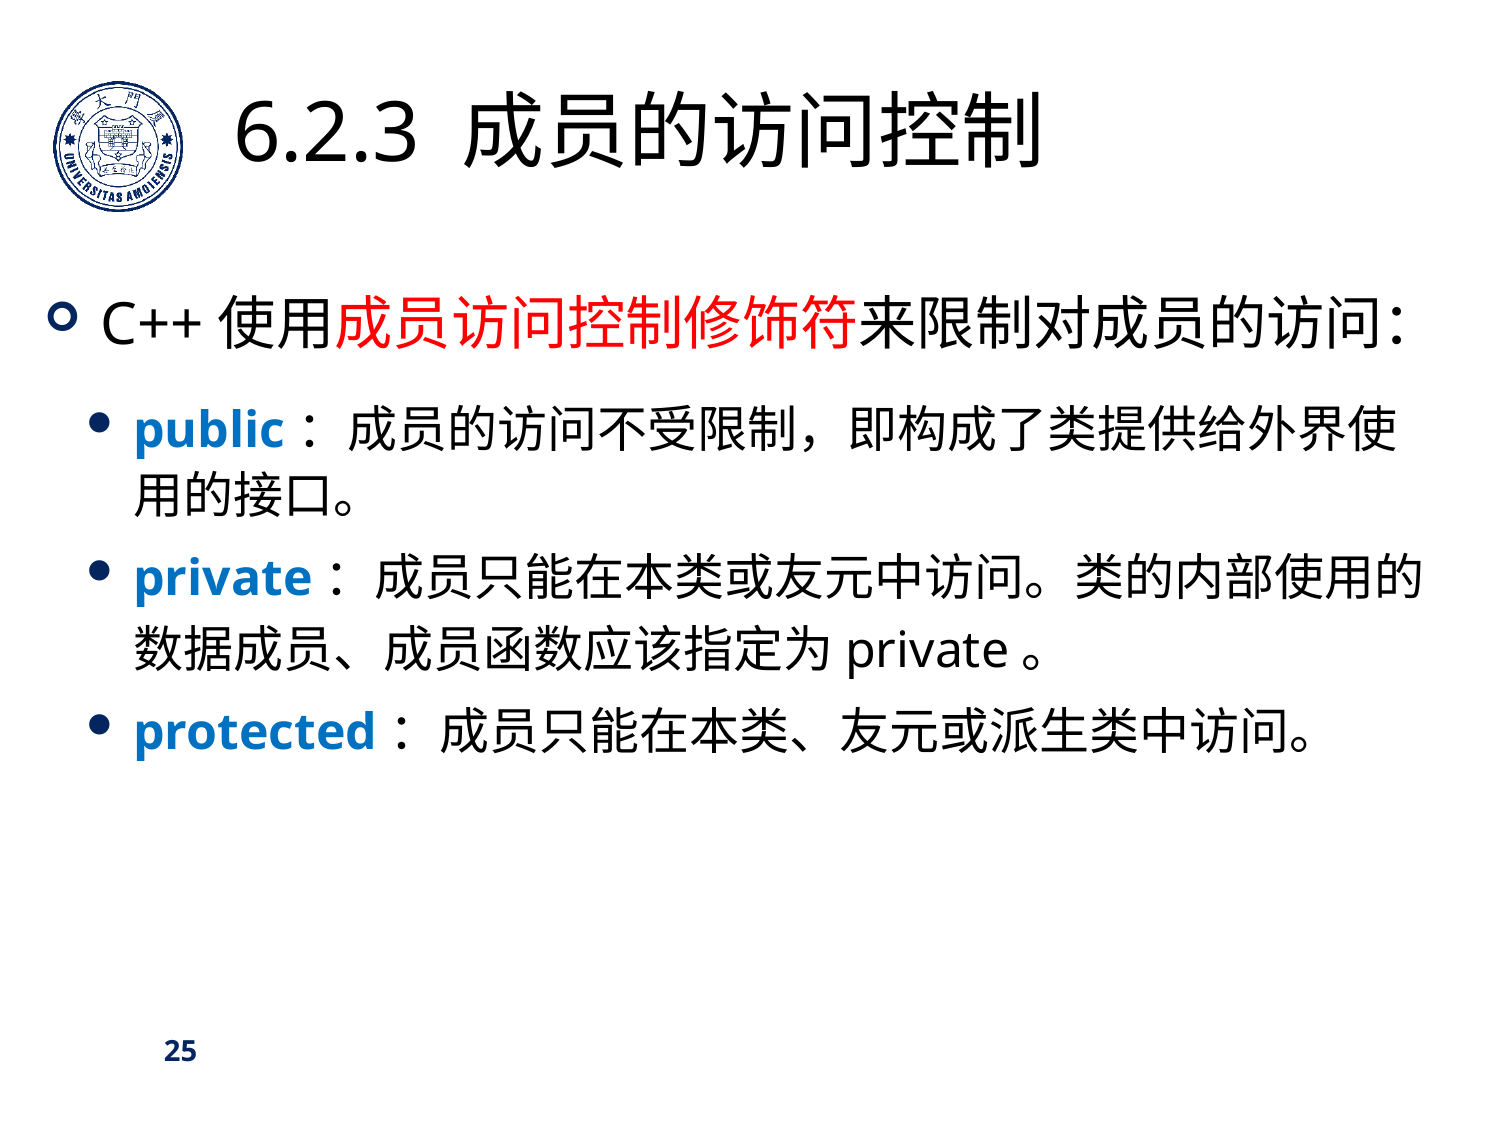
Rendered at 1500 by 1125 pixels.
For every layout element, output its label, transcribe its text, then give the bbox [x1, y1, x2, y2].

slide_number 25 [148, 1024, 462, 1101]
list C++使用成员访问控制修饰符来限制对成员的访问： public：成员的访问不受限制，即构成了类提供给外界使用的接口。 private：成员只能在本类或友元中访问。类的内部使用的数据成员、成员函数应该指定为private。 protected：成员只能在本类、友元或派生类中访问。 [29, 278, 1447, 941]
picture [53, 81, 183, 212]
text_box 6.2.3 成员的访问控制 [218, 3, 1369, 254]
